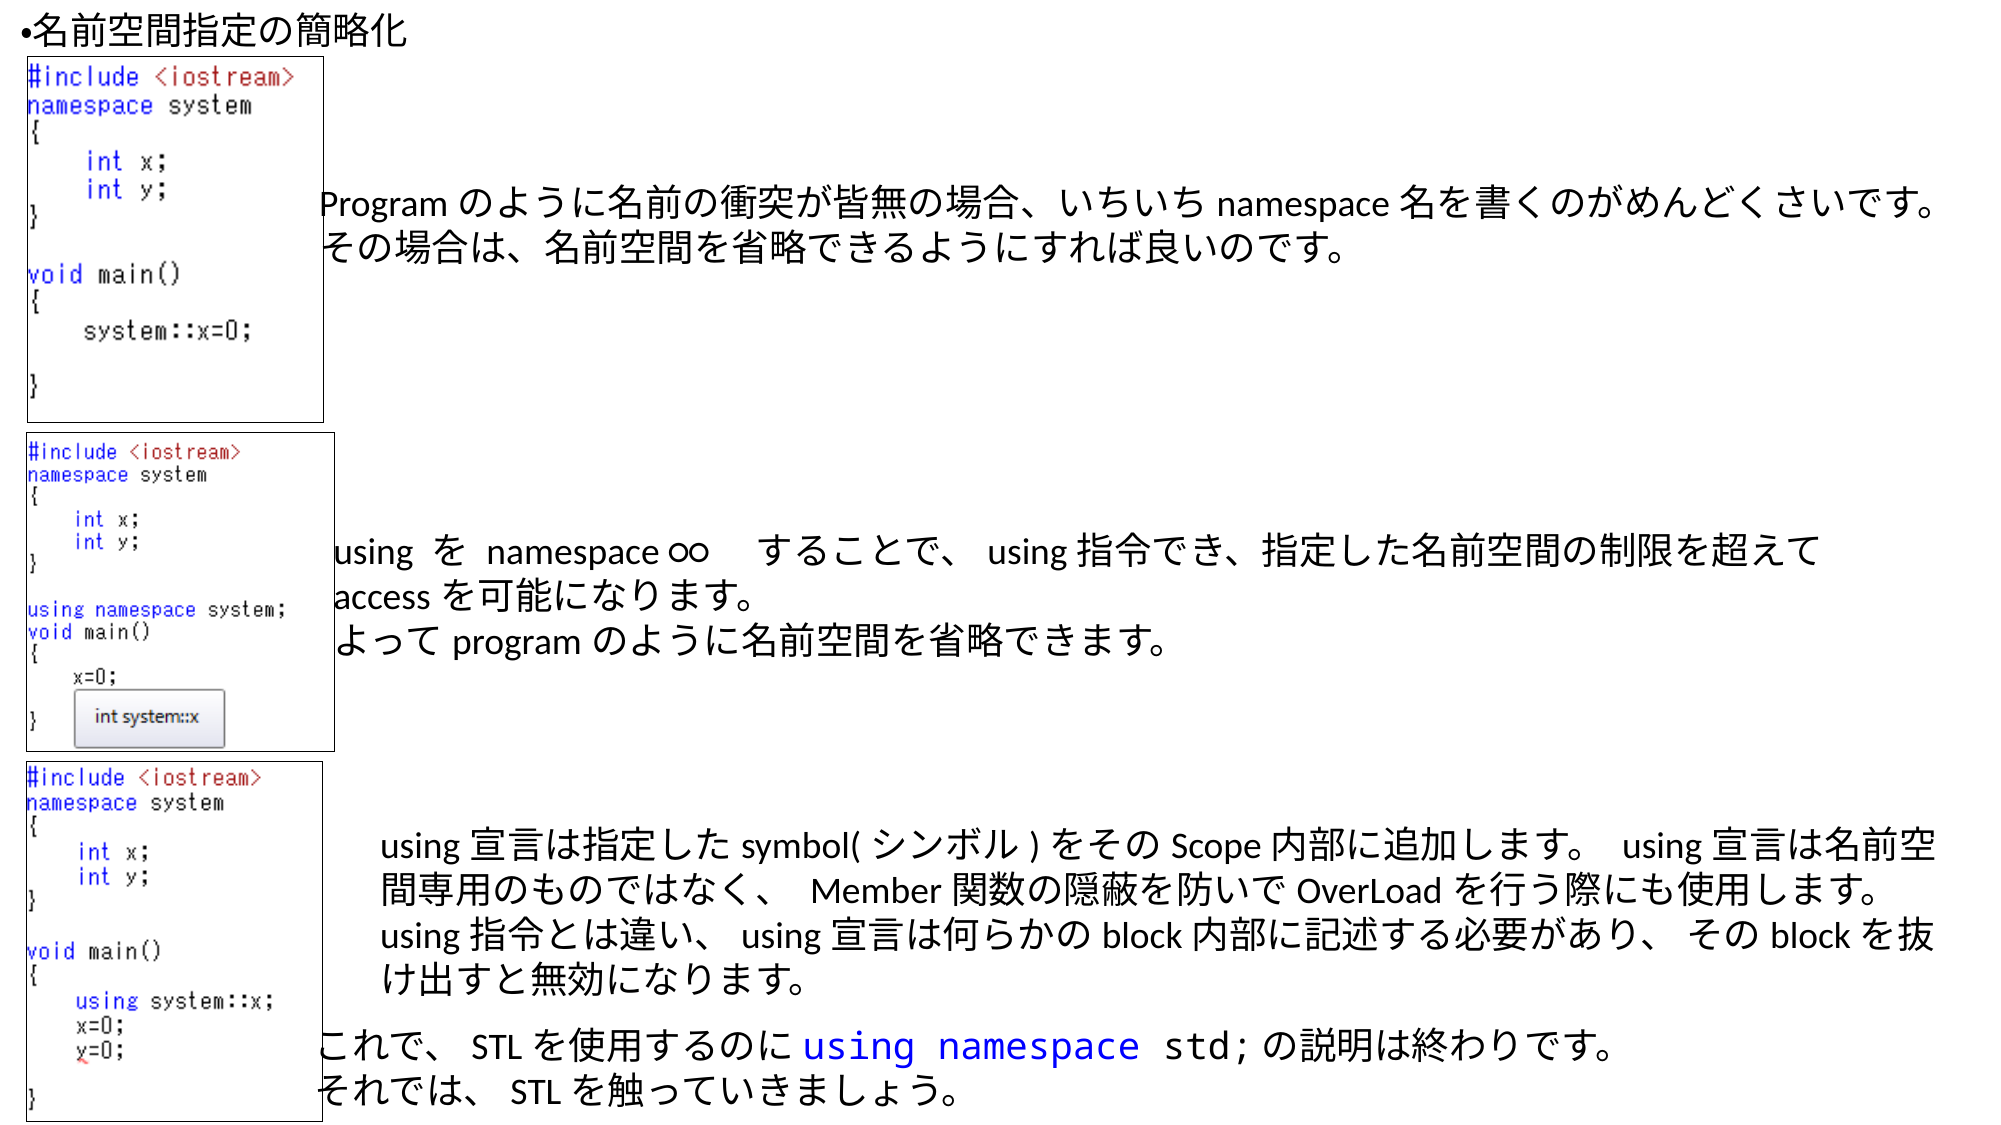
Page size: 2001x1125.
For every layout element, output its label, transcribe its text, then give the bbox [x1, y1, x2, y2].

text_box using を namespace ○○ することで、using指令でき、指定した名前空間の制限を超えて accessを可能になります。 よってprogramのように名前空間を省略できます。 [335, 520, 1838, 670]
picture [26, 432, 335, 752]
picture [27, 56, 324, 423]
text_box Programのように名前の衝突が皆無の場合、いちいちnamespace名を書くのがめんどくさいです。 その場合は、名前空間を省略できるようにすれば良いのです。 [324, 171, 1970, 276]
text_box using宣言は指定したsymbol(シンボル)をそのScope内部に追加します。 using宣言は名前空間専用のものではなく、 Member関数の隠蔽を防いでOverLoadを行う際にも使用します。 using指令とは違い、using宣言は何らかのblock内部に記述する必要があり、 そのblockを抜け出すと無効になります。 [365, 814, 1975, 1009]
picture [26, 761, 323, 1122]
text_box これで、STLを使用するのにusing namespace std;の説明は終わりです。 それでは、STLを触っていきましょう。 [323, 1015, 1648, 1120]
text_box ・名前空間指定の簡略化 [5, 0, 423, 60]
